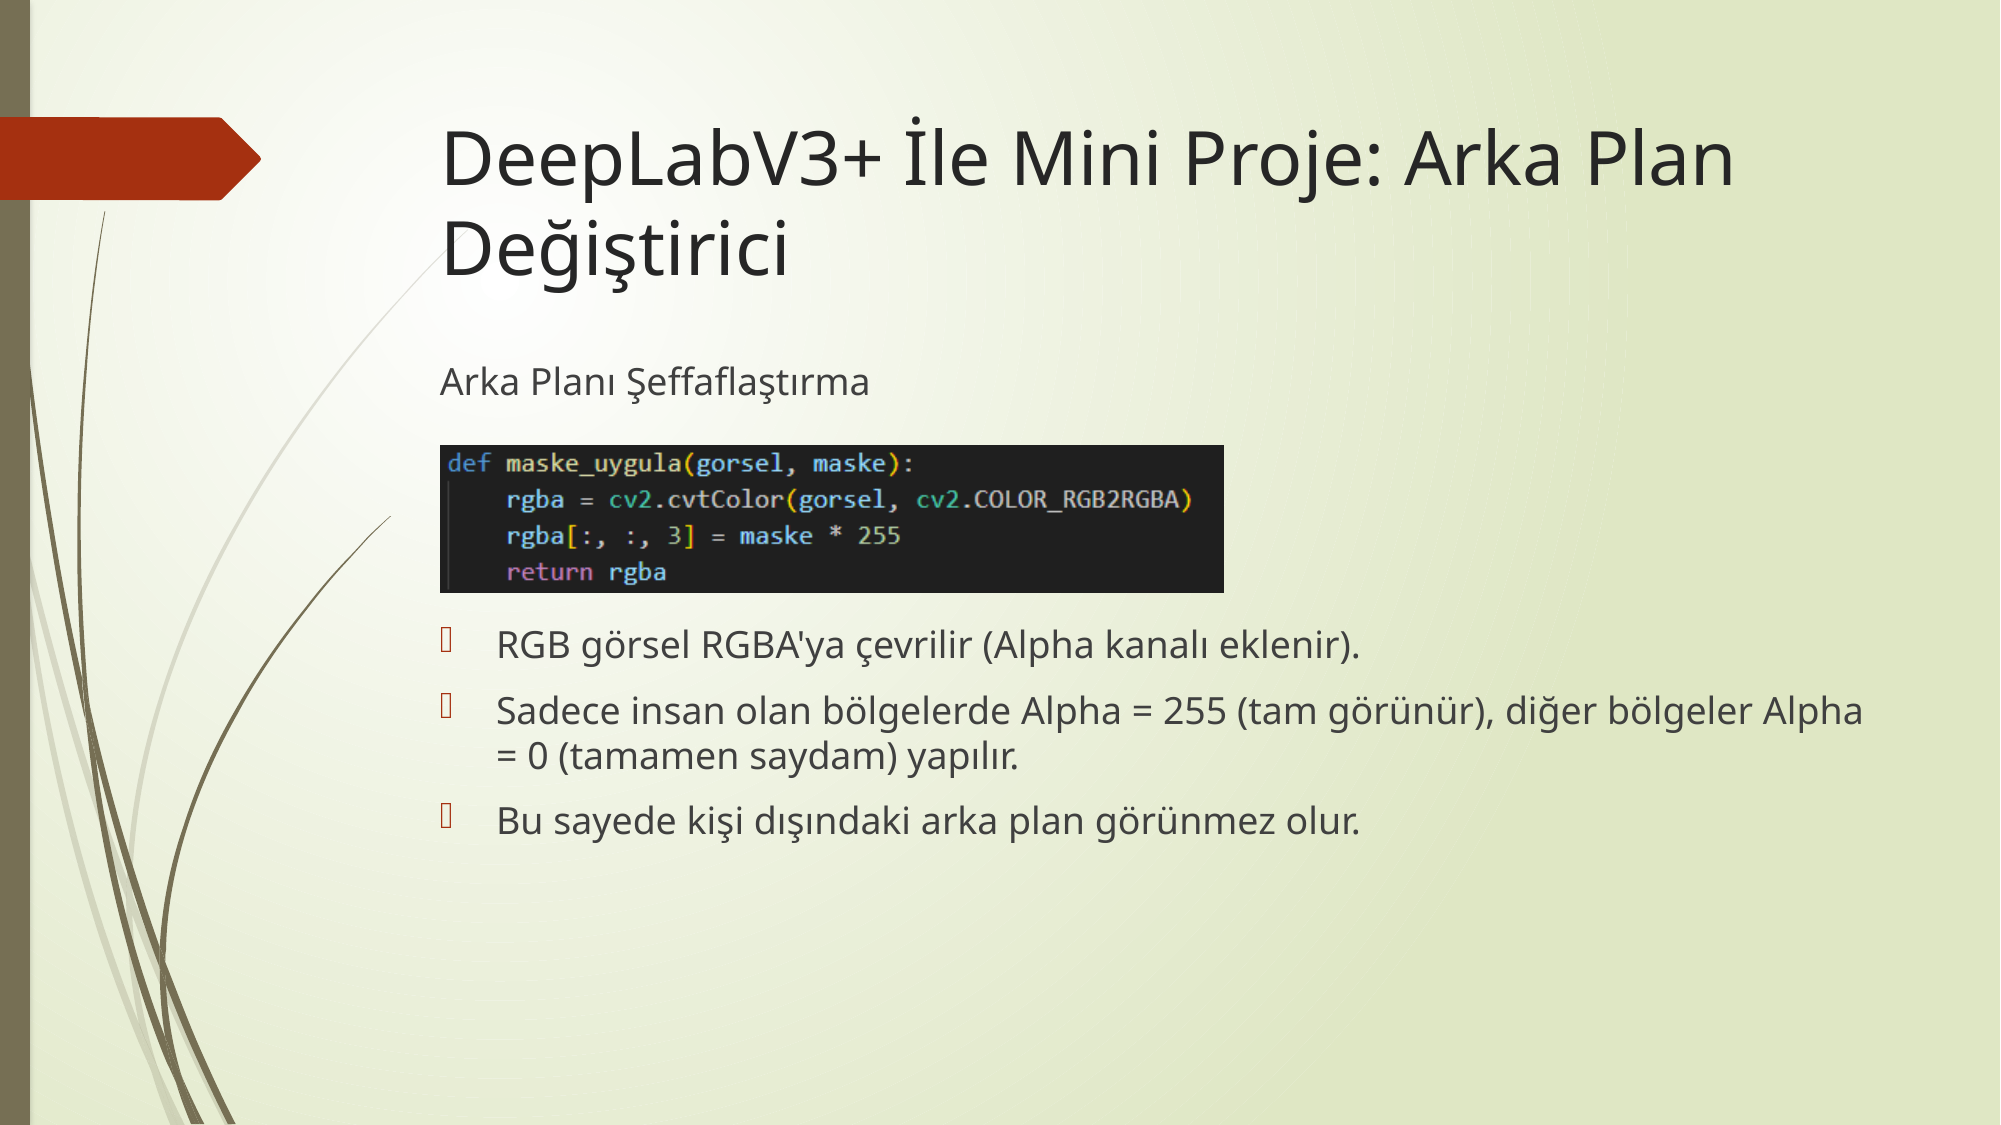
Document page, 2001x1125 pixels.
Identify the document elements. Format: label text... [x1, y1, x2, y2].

picture [440, 445, 1224, 593]
list Arka Planı Şeffaflaştırma RGB görsel RGBA'ya çevrilir (Alpha kanalı eklenir). Sadece insan olan bölgelerde Alpha = 255 (tam görünür), diğer bölgeler Alpha = 0 (tamamen saydam) yapılır. Bu sayede kişi dışındaki arka plan görünmez olur. [424, 350, 1888, 970]
title DeepLabV3+ İle Mini Proje: Arka Plan Değiştirici [425, 102, 1888, 313]
